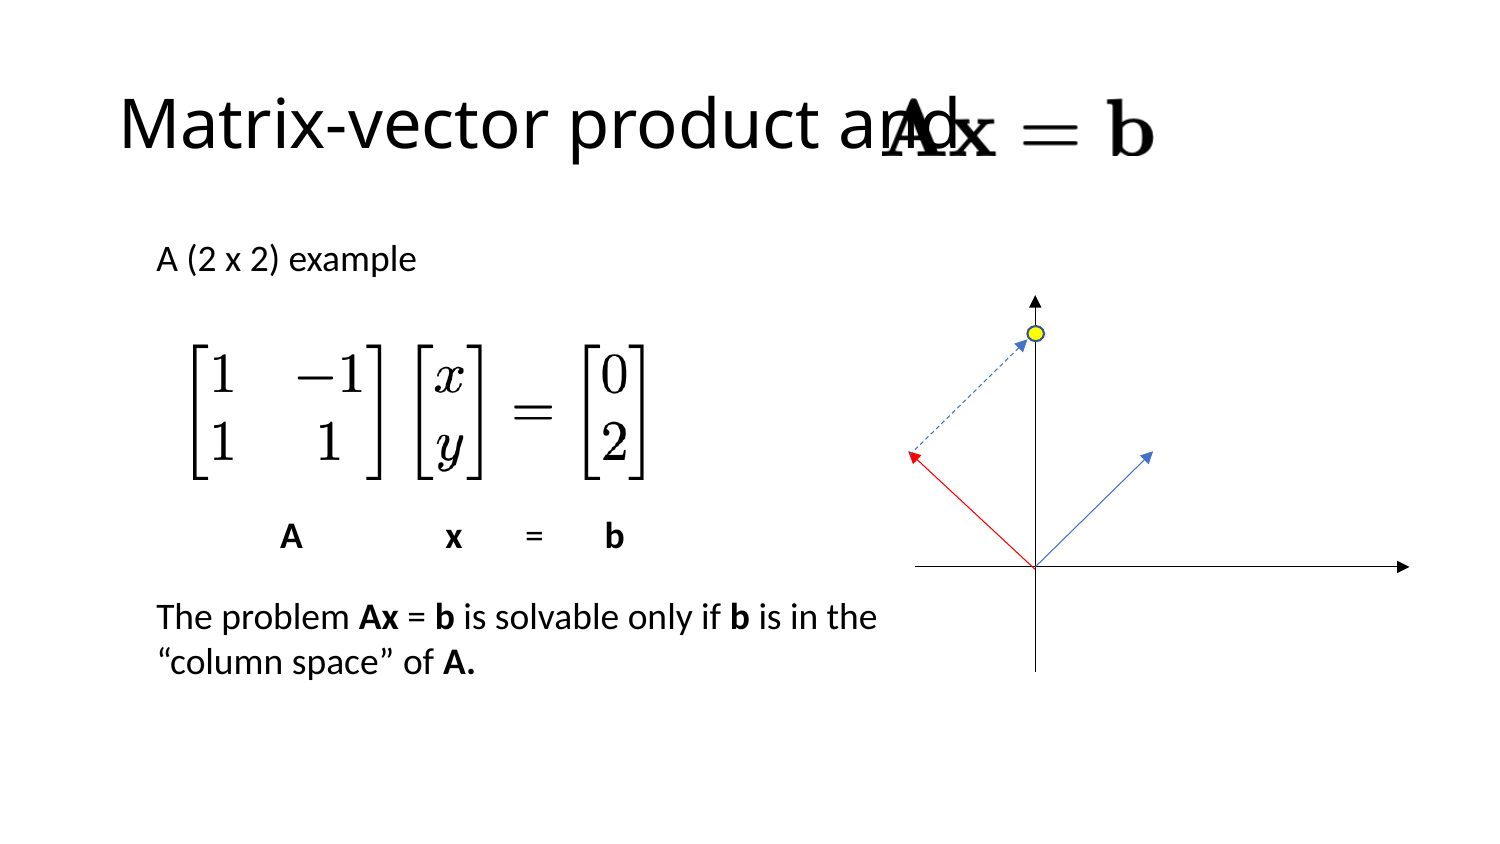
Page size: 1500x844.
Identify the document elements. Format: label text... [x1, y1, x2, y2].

text_box x [430, 503, 478, 564]
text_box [908, 451, 1035, 570]
text_box = [510, 503, 558, 564]
text_box b [589, 503, 637, 564]
text_box The problem Ax = b is solvable only if b is in the “column space” of A. [141, 584, 948, 690]
title Matrix-vector product and [103, 44, 1397, 208]
picture [193, 343, 644, 480]
text_box A (2 x 2) example [141, 226, 860, 286]
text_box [909, 339, 1028, 456]
text_box [1036, 325, 1046, 343]
picture [882, 97, 1154, 156]
text_box [1026, 325, 1035, 343]
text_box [1035, 451, 1154, 567]
text_box A [265, 503, 313, 564]
